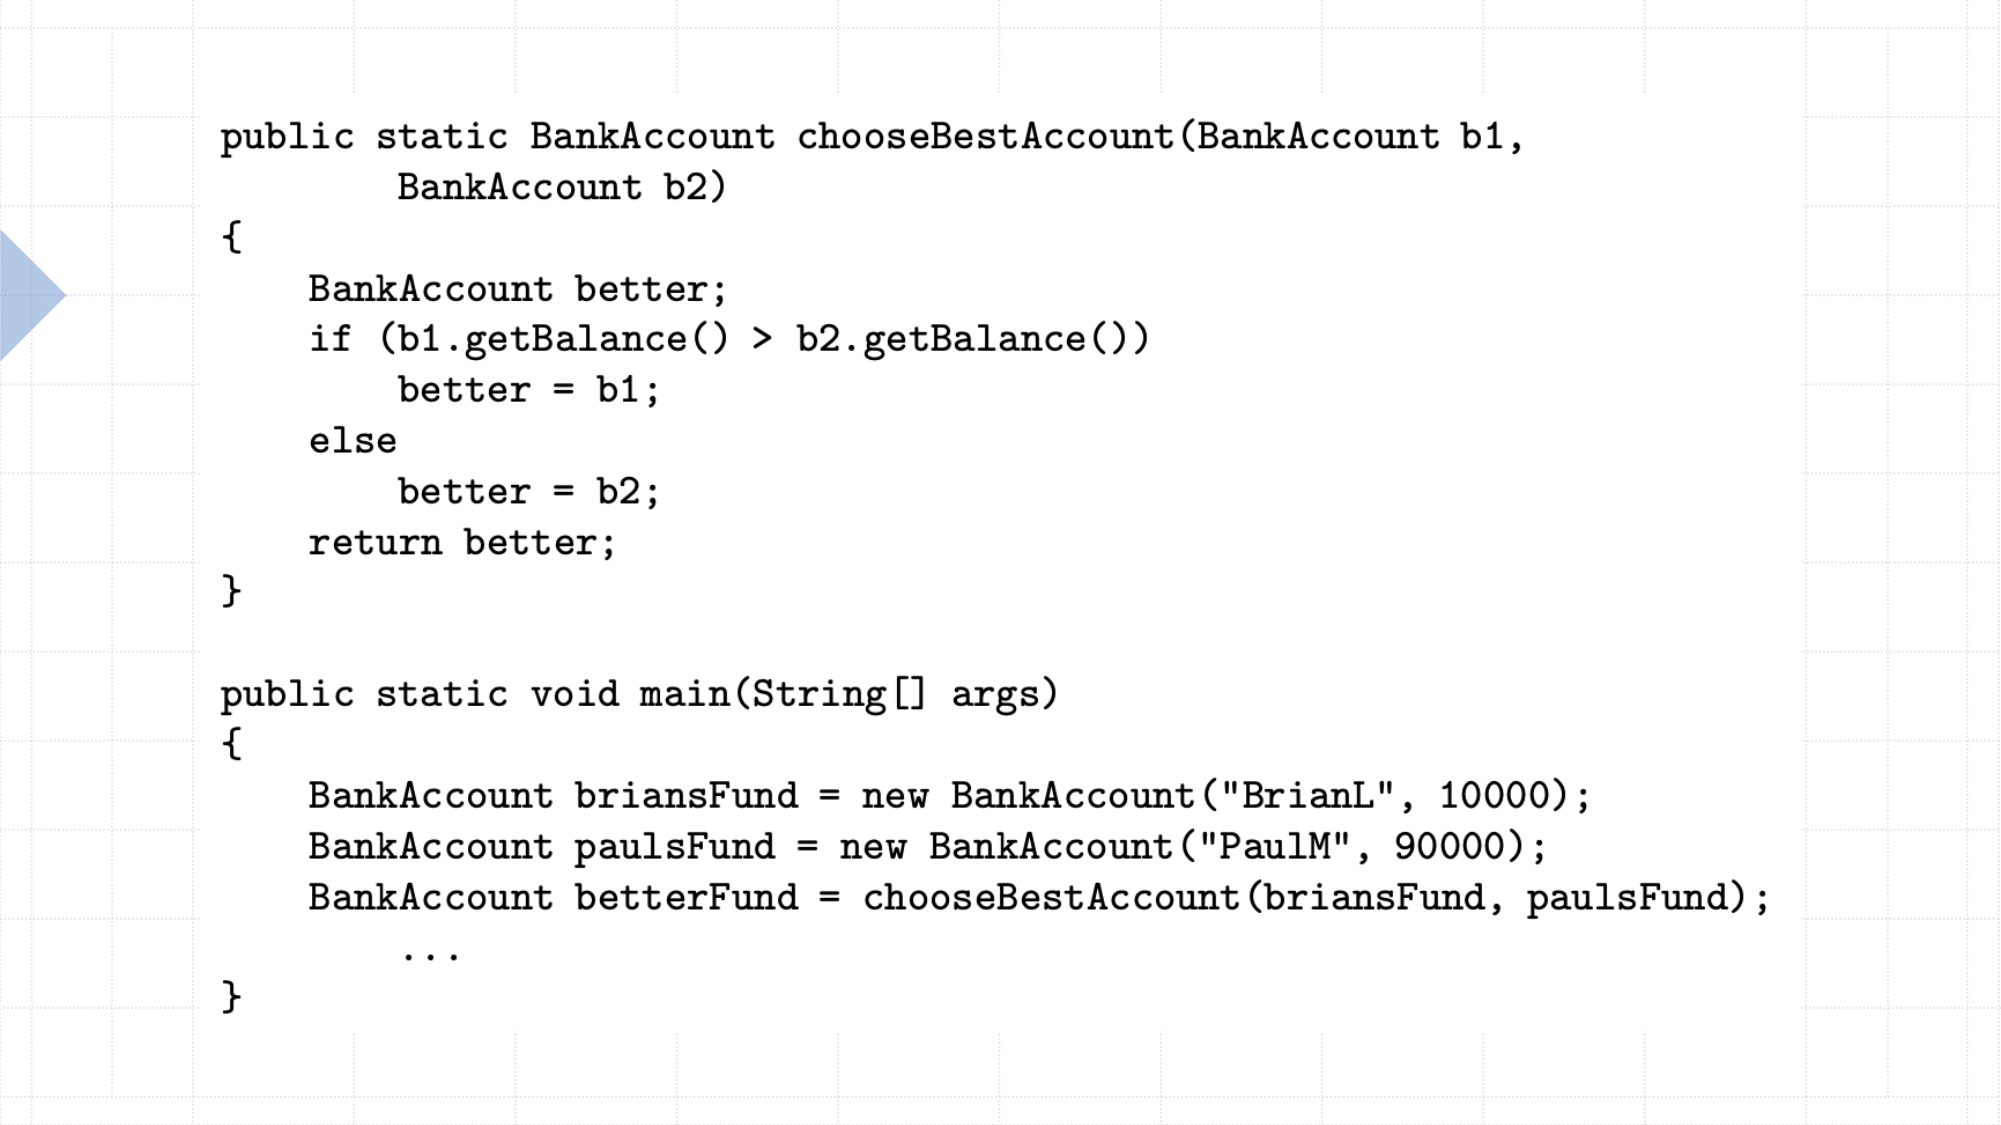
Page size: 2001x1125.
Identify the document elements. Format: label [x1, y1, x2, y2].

list [199, 94, 1800, 1031]
